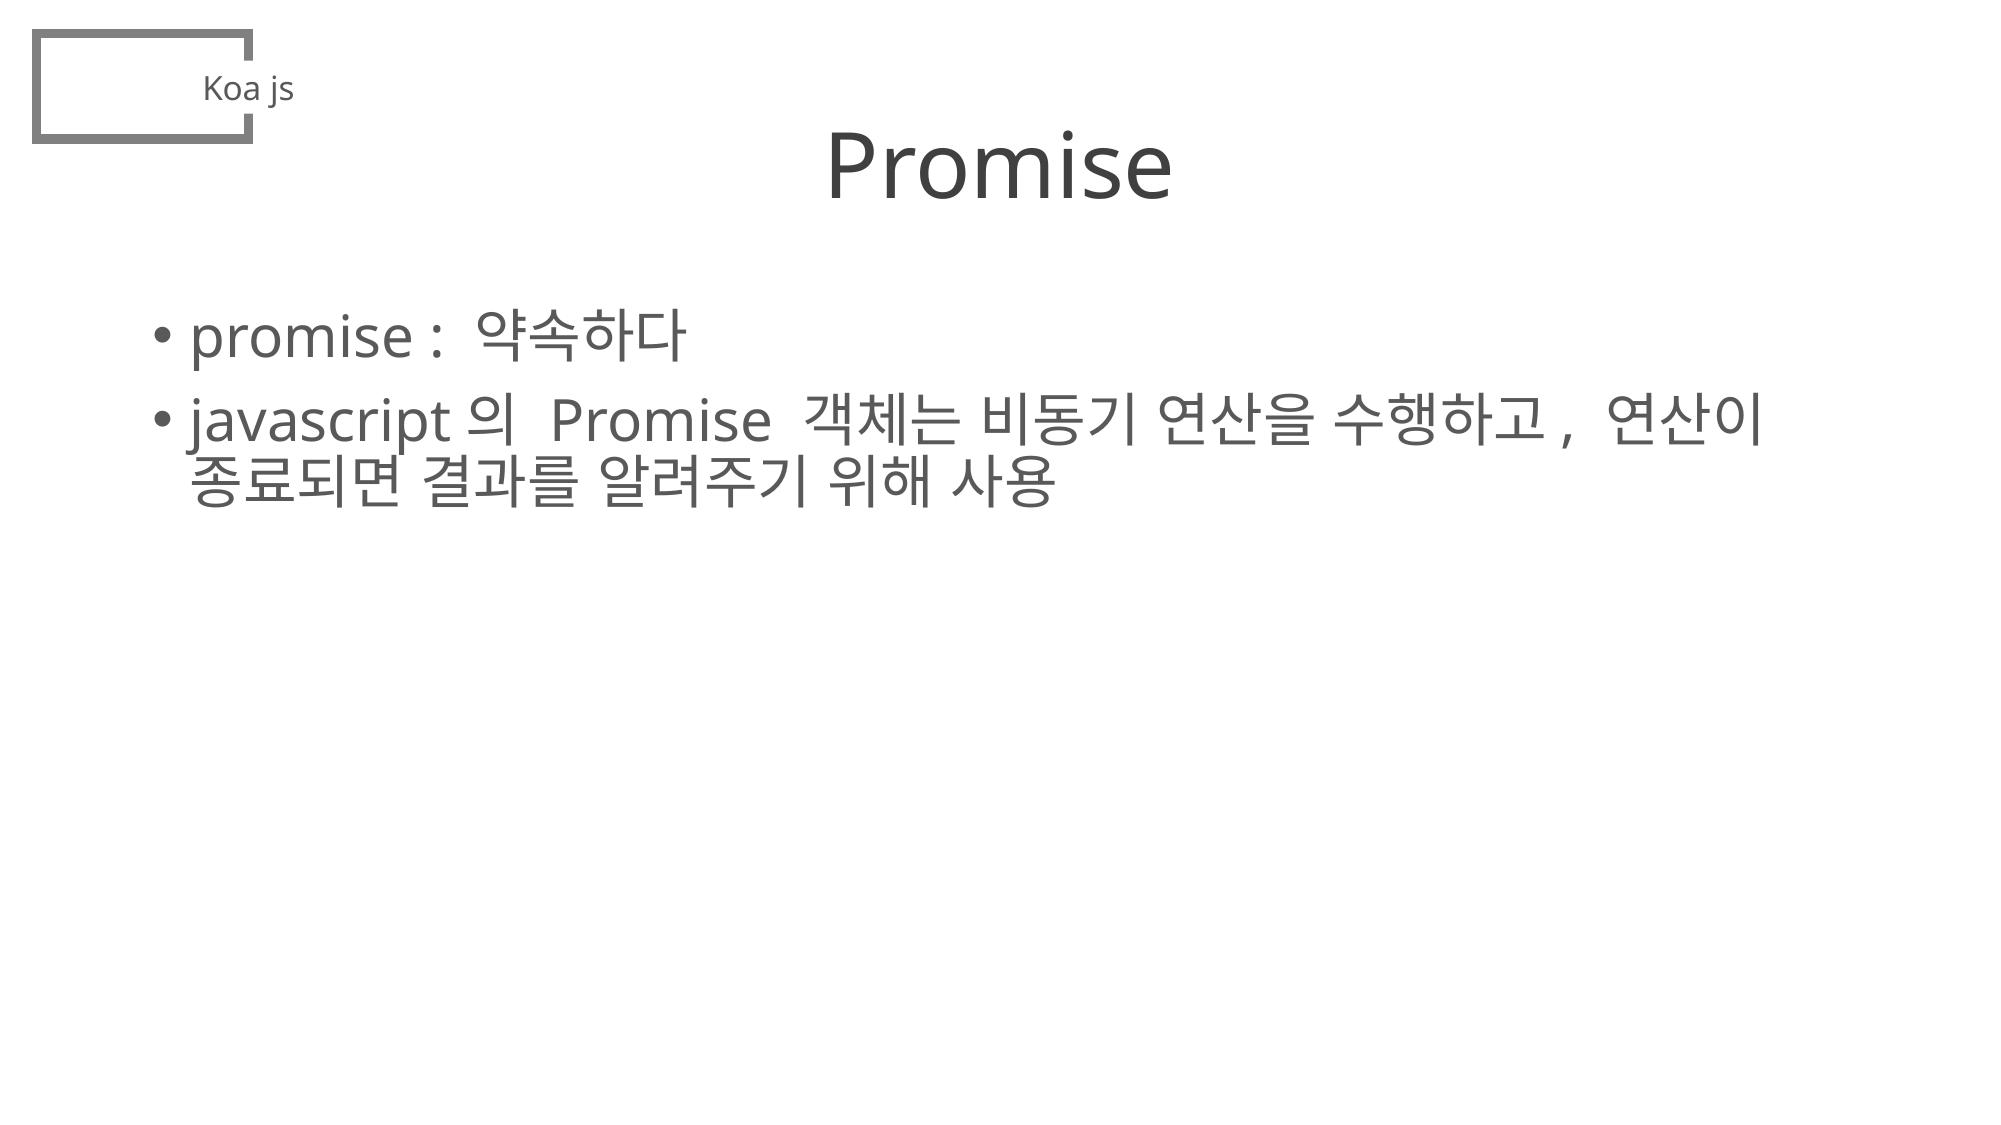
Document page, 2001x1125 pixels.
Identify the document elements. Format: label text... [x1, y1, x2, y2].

title Promise [137, 59, 1863, 278]
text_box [36, 33, 416, 140]
list promise : 약속하다 javascript의 Promise 객체는 비동기 연산을 수행하고, 연산이 종료되면 결과를 알려주기 위해 사용 [137, 299, 1863, 968]
